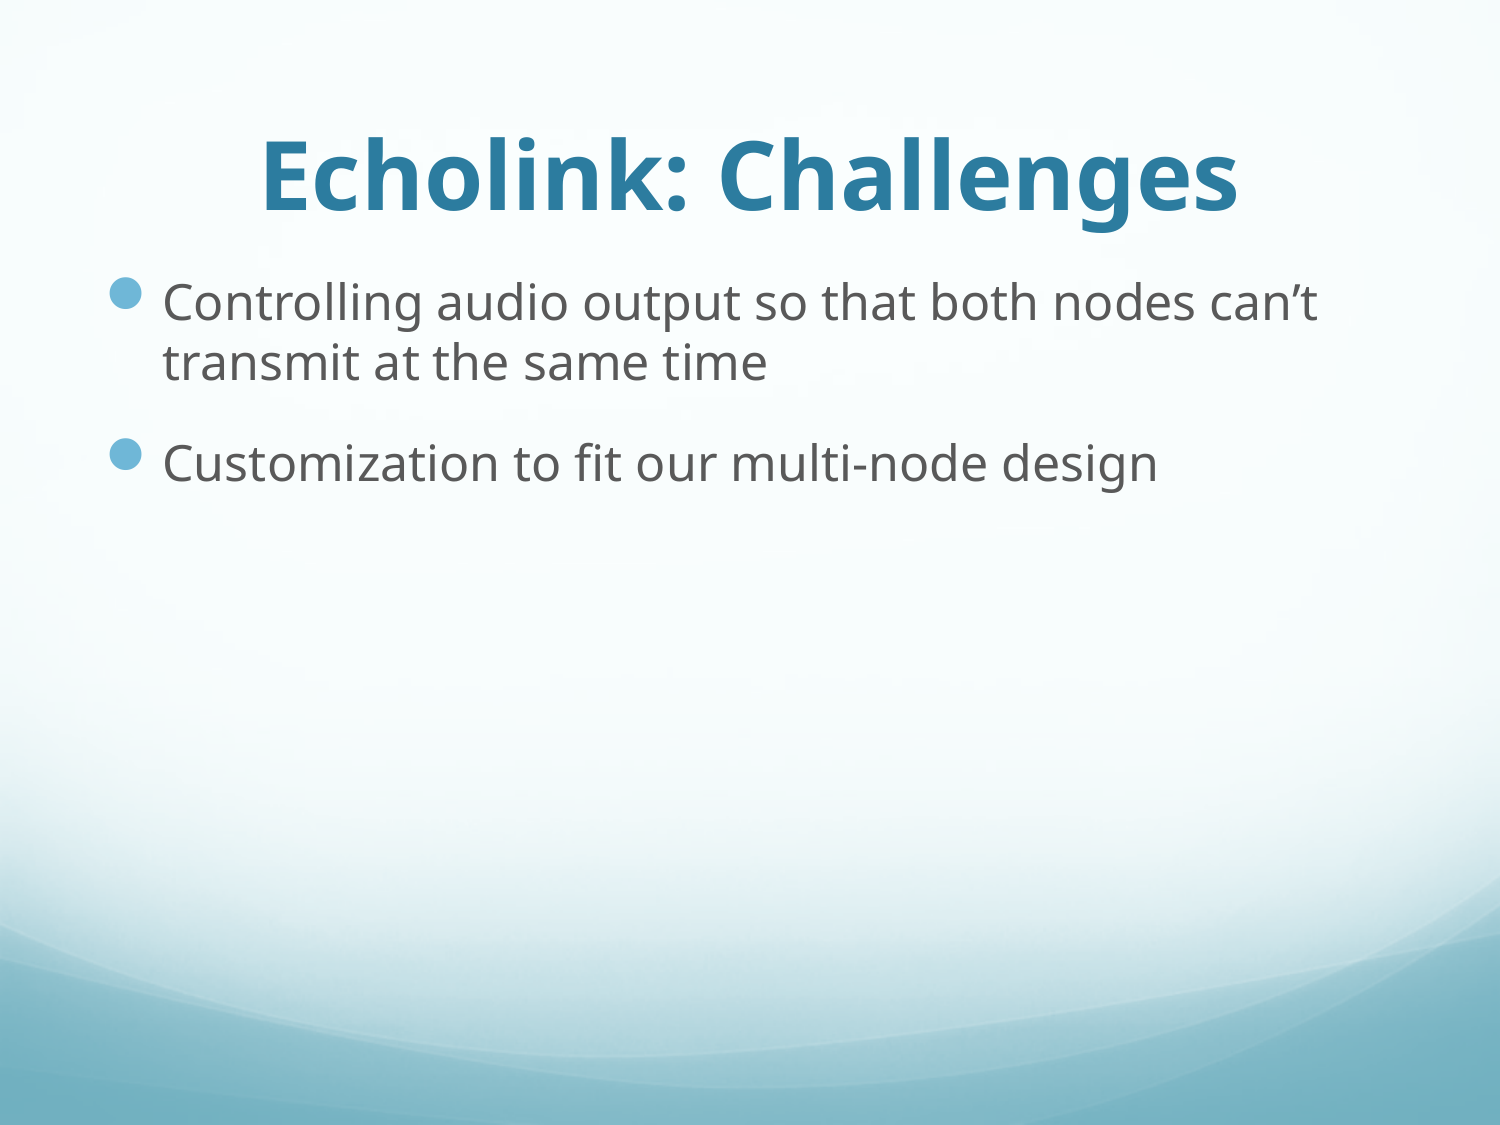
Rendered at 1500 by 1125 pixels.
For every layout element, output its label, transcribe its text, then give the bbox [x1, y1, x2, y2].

title Echolink: Challenges [90, 17, 1410, 237]
list Controlling audio output so that both nodes can’t transmit at the same time Customization to fit our multi-node design [90, 262, 1410, 975]
